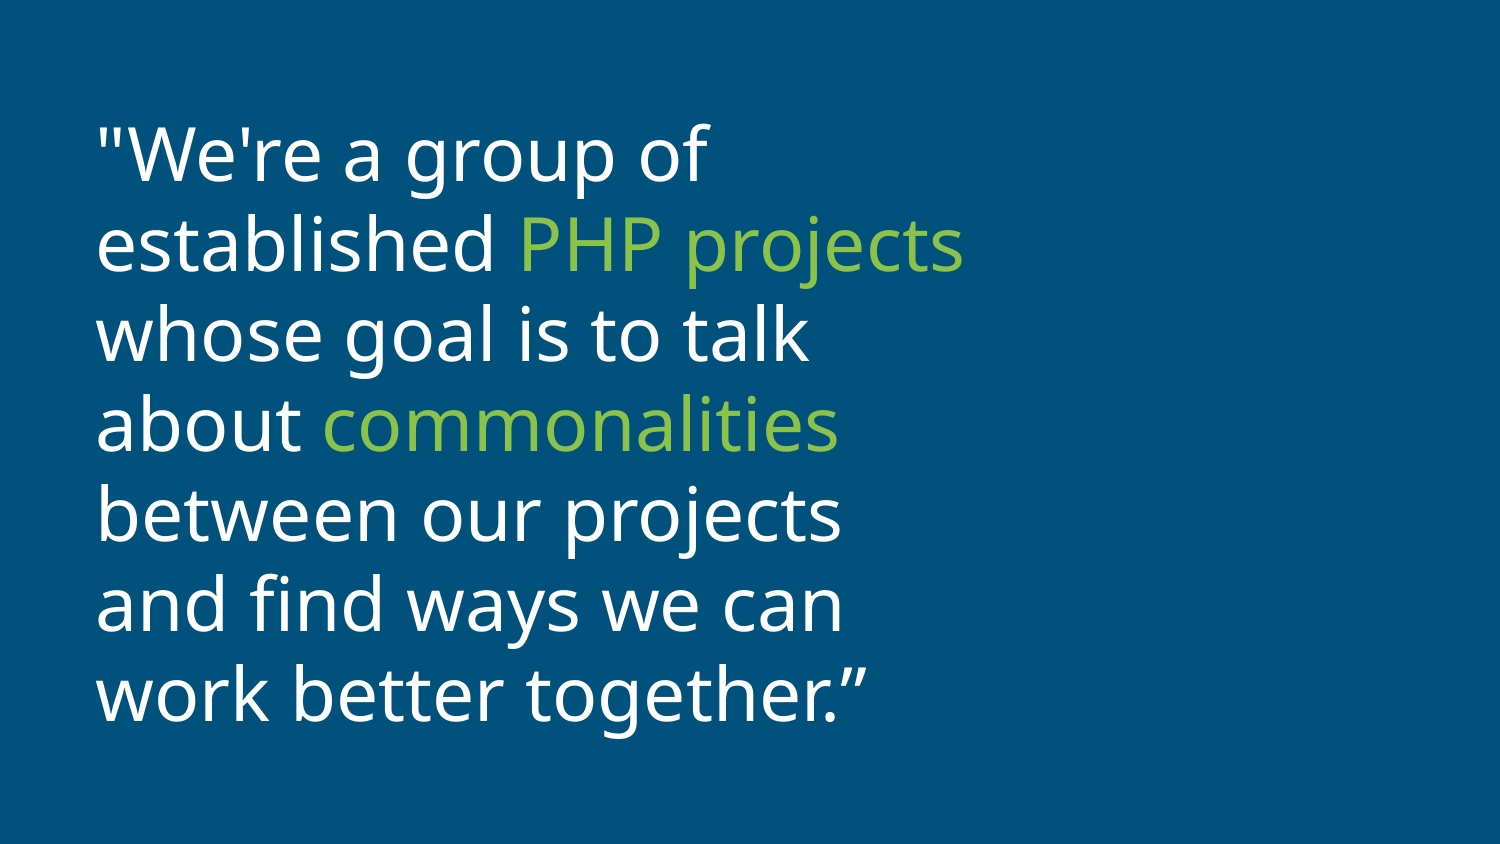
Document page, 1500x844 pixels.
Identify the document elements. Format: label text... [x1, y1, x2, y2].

title "We're a group of established PHP projects whose goal is to talk about commonalities between our projects and find ways we can work better together.” [80, 86, 1003, 758]
